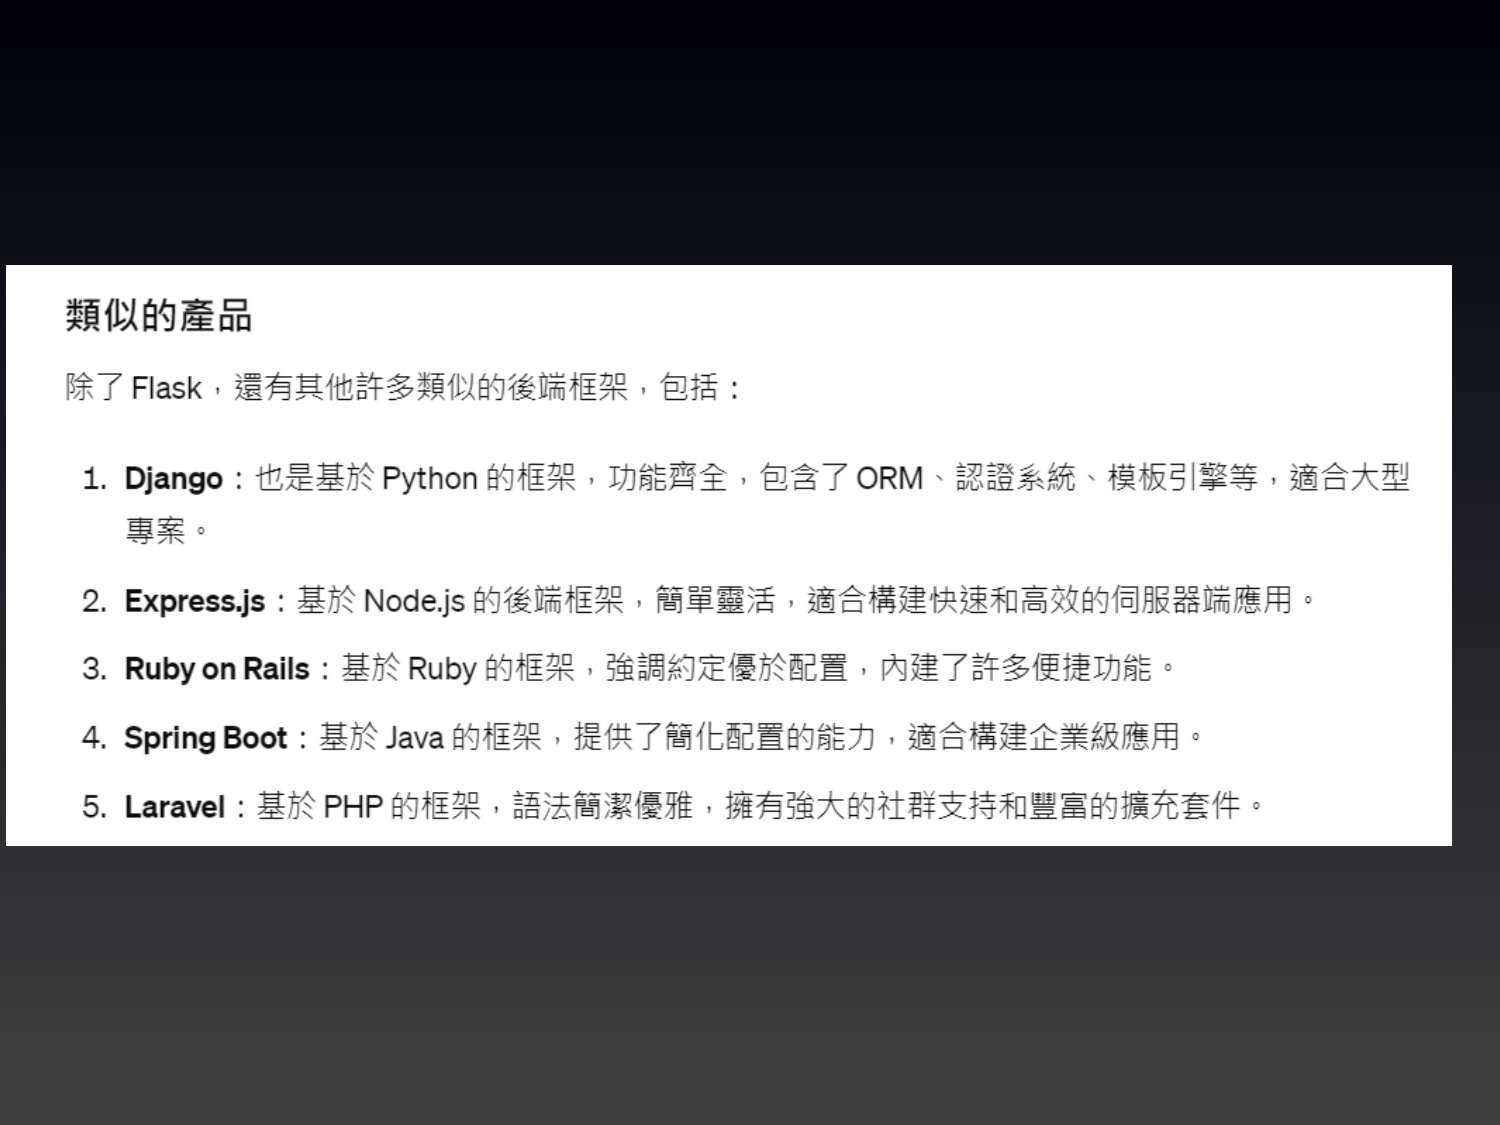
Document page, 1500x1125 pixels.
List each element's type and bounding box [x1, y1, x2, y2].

picture [6, 264, 1453, 846]
